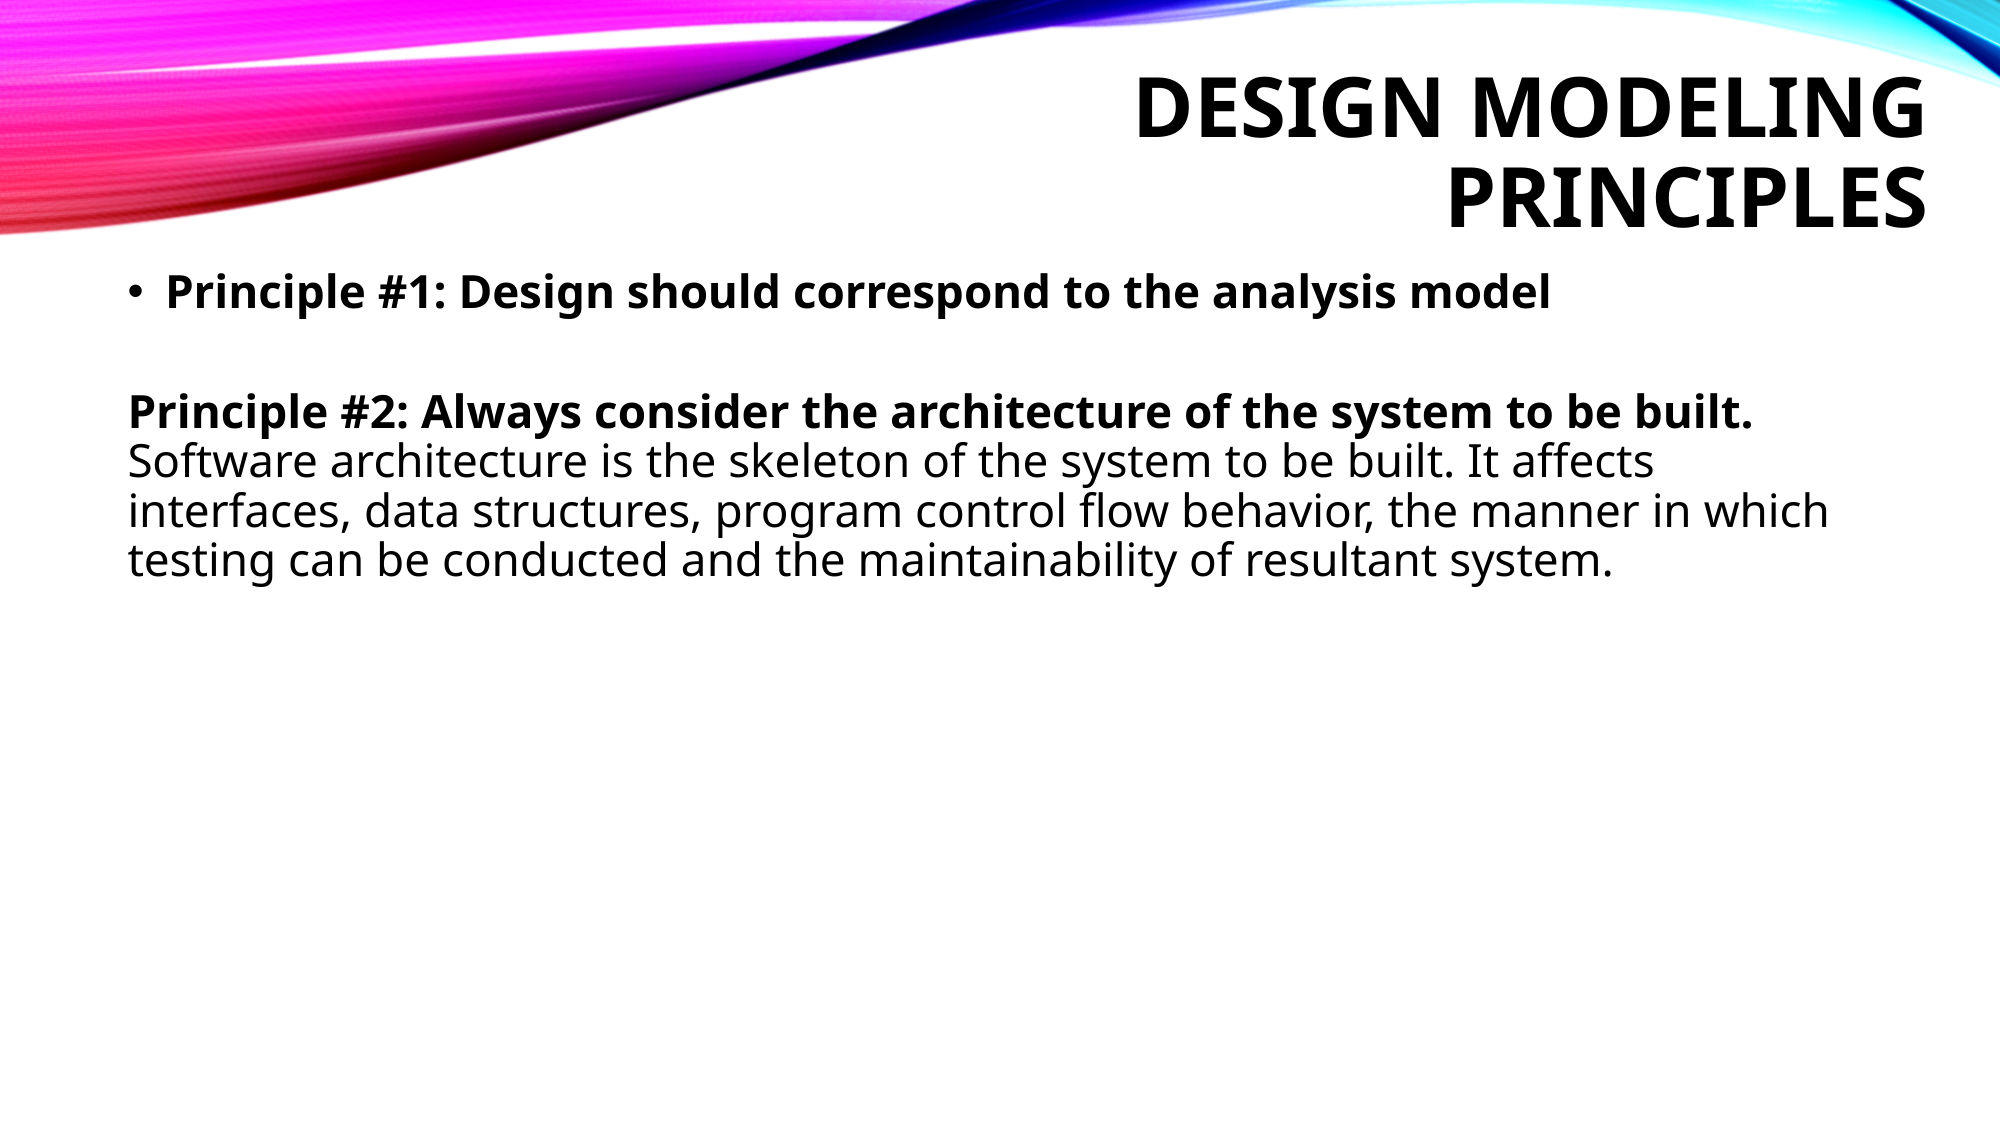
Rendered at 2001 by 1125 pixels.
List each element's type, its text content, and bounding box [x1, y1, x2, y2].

title Design Modeling Principles [730, 49, 1944, 262]
picture [1890, 0, 2000, 75]
list Principle #1: Design should correspond to the analysis model Principle #2: Always consider the architecture of the system to be built. Software architecture is the skeleton of the system to be built. It affects interfaces, data structures, program control flow behavior, the manner in which testing can be conducted and the maintainability of resultant system. [112, 261, 1888, 1021]
picture [0, 0, 2000, 237]
picture [1910, 0, 2000, 45]
